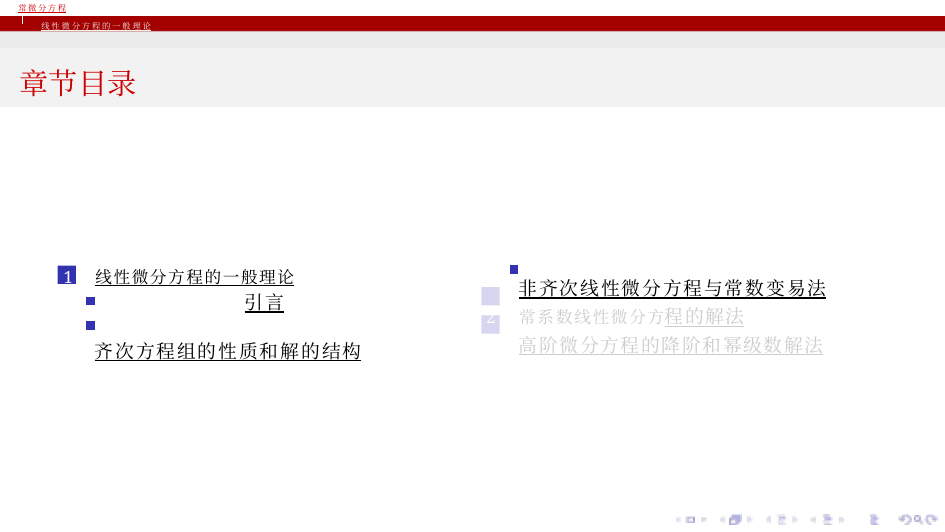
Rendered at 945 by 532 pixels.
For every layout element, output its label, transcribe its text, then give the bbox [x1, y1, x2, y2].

text_box 常微分方程 线性微分方程的一般理论 章节目录 [16, 0, 152, 16]
text_box [57, 265, 61, 284]
text_box 非齐次线性微分方程与常数变易法 2 常系数线性微分方程的解法 3 高阶微分方程的降阶和幂级数解法 [484, 253, 841, 339]
picture [0, 16, 945, 107]
picture [870, 514, 939, 525]
picture [765, 514, 799, 525]
picture [719, 514, 754, 525]
picture [676, 516, 708, 523]
picture [806, 510, 849, 531]
text_box 1 线性微分方程的一般理论 引言 齐次方程组的性质和解的结构 [61, 260, 376, 339]
